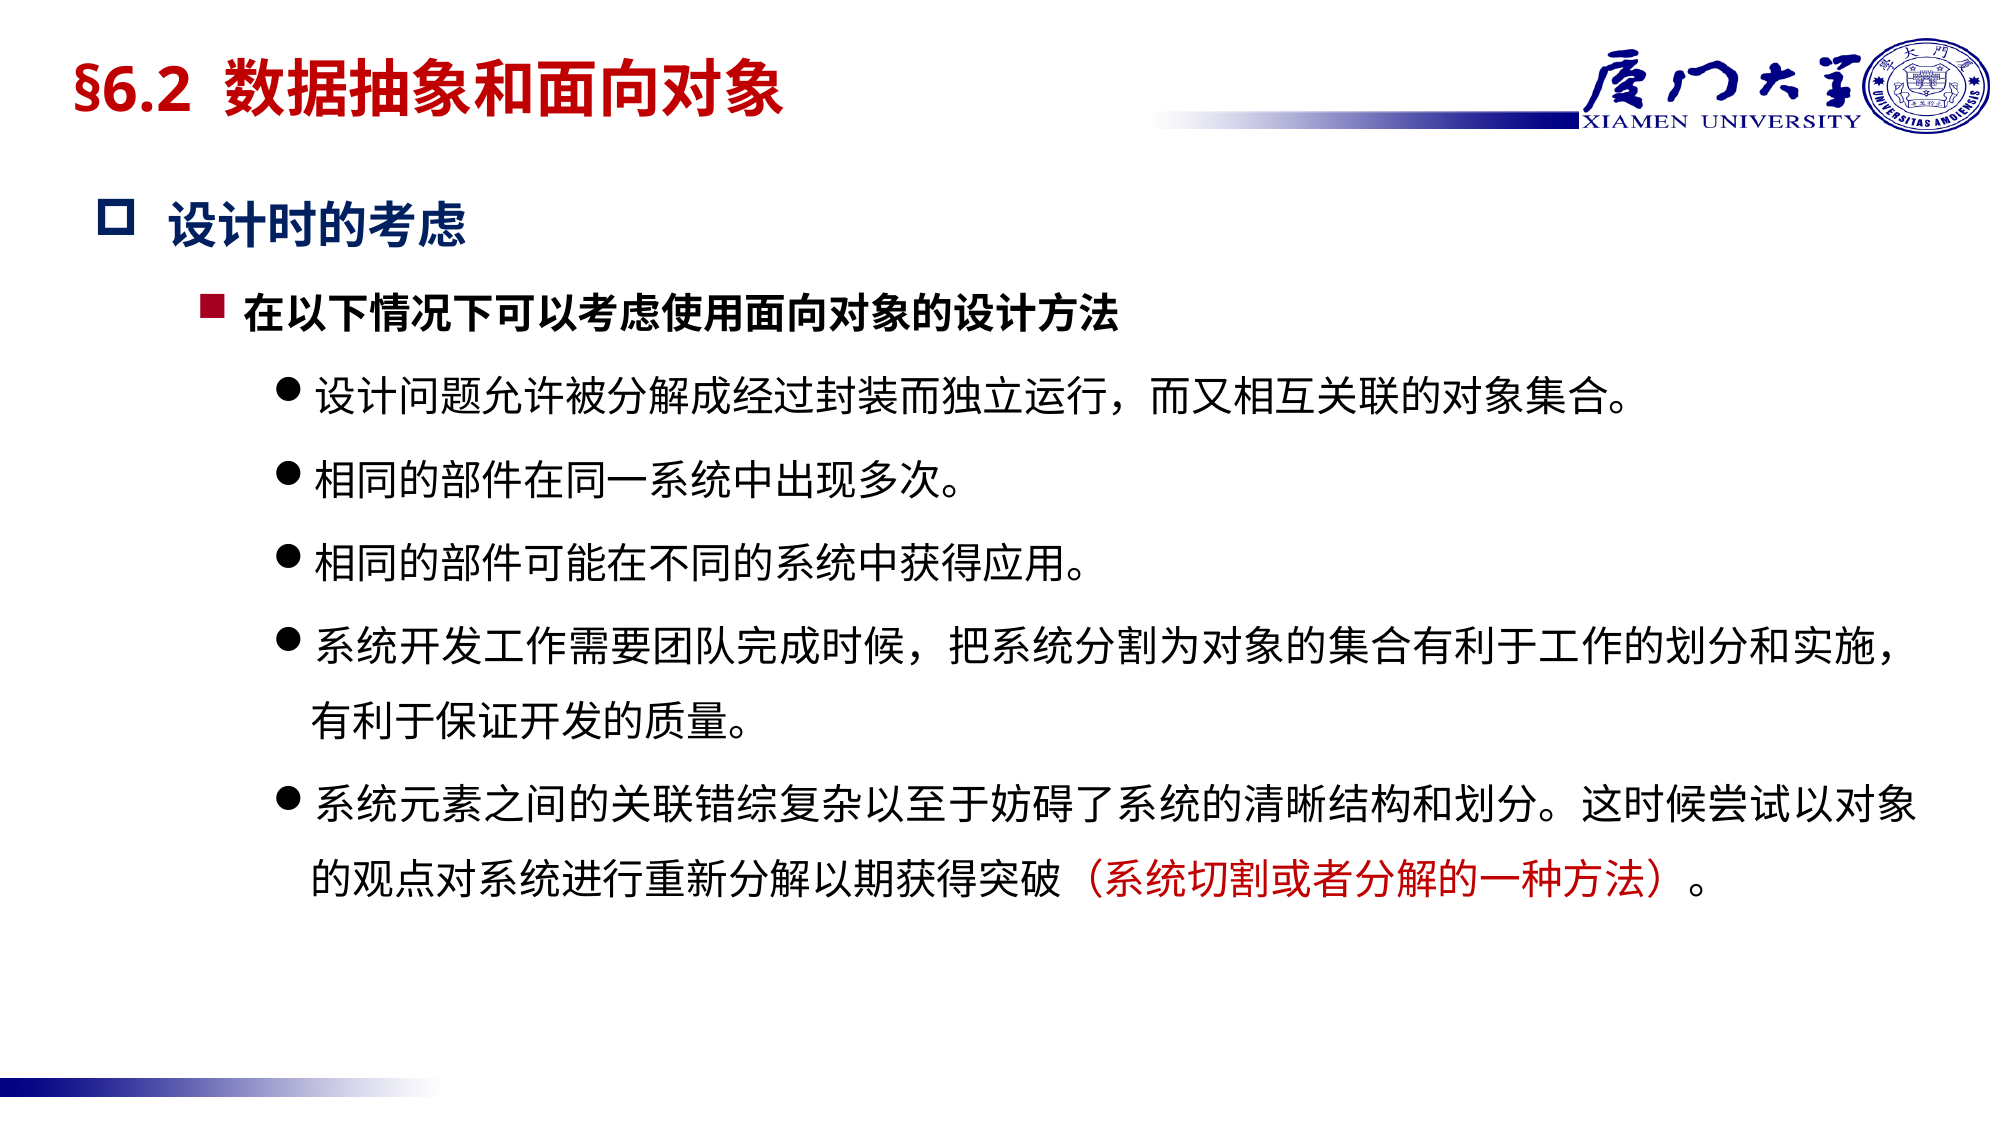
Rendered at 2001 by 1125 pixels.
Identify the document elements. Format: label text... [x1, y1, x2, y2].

picture [0, 1078, 676, 1097]
picture [1862, 38, 1990, 42]
list 设计时的考虑 在以下情况下可以考虑使用面向对象的设计方法 设计问题允许被分解成经过封装而独立运行，而又相互关联的对象集合。 相同的部件在同一系统中出现多次。 相同的部件可能在不同的系统中获得应用。 系统开发工作需要团队完成时候，把系统分割为对象的集合有利于工作的划分和实施，有利于保证开发的质量。 系统元素之间的关联错综复杂以至于妨碍了系统的清晰结构和划分。这时候尝试以对象的观点对系统进行重新分解以期获得突破（系统切割或者分解的一种方法）。 [78, 155, 1934, 1083]
title §6.2 数据抽象和面向对象 [1, 42, 2000, 156]
